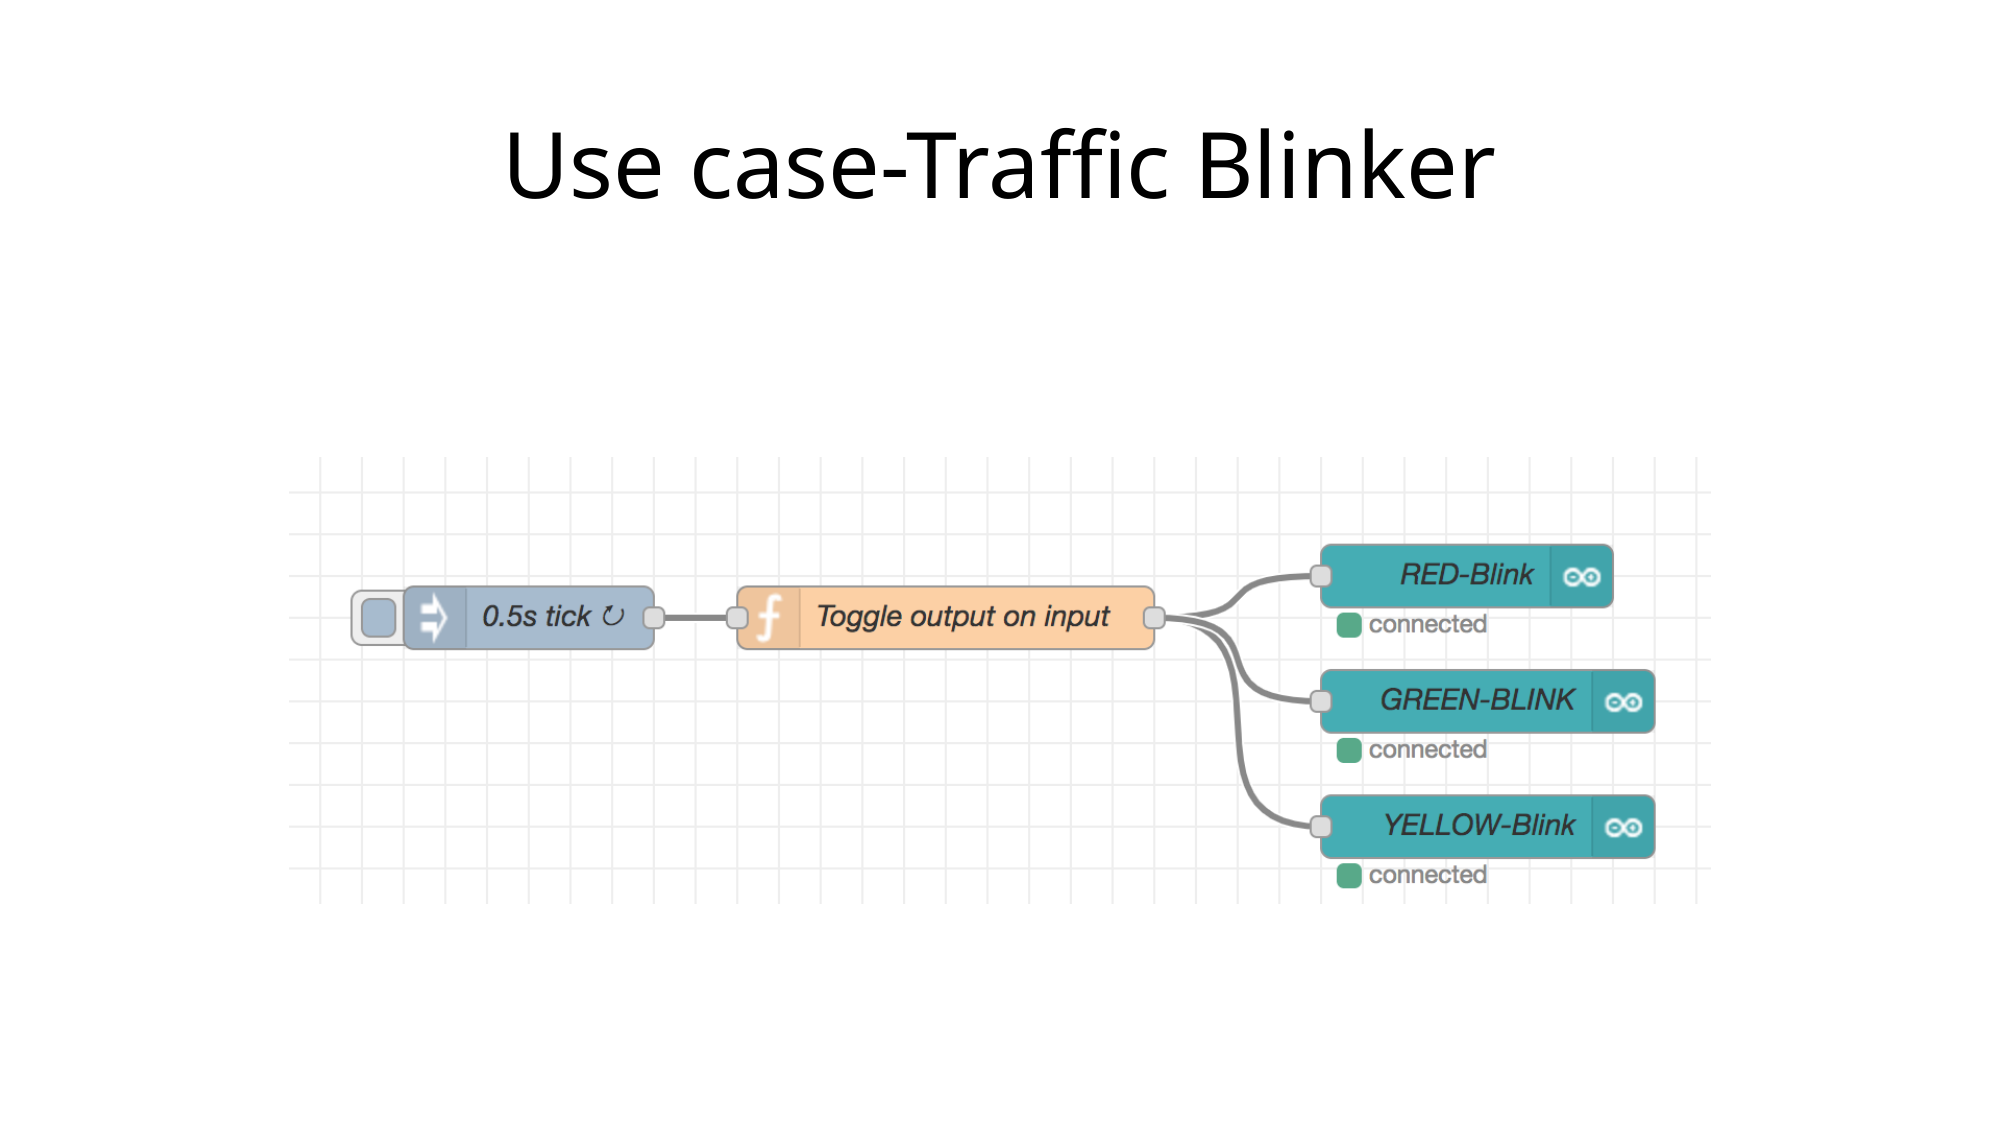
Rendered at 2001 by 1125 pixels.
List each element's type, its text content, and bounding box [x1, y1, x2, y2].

title Use case-Traffic Blinker [137, 59, 1863, 278]
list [289, 457, 1711, 904]
